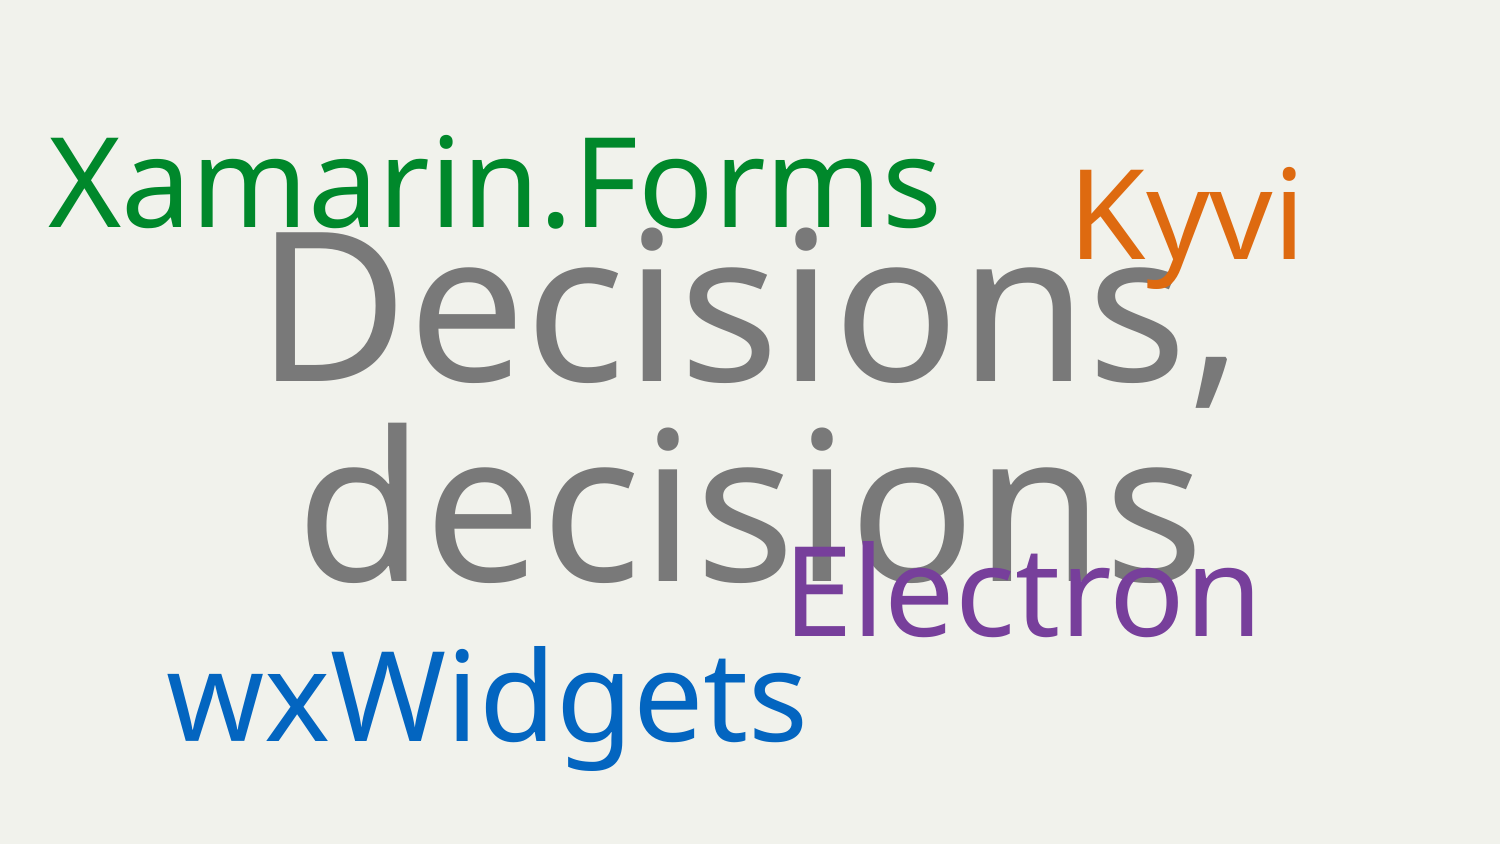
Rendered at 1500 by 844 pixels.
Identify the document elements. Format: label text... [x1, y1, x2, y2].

list Decisions, decisions [108, 310, 1392, 533]
text_box Electron [774, 531, 1272, 669]
text_box Xamarin.Forms [40, 123, 952, 260]
text_box Kyvi [1060, 154, 1315, 292]
text_box wxWidgets [157, 637, 818, 774]
